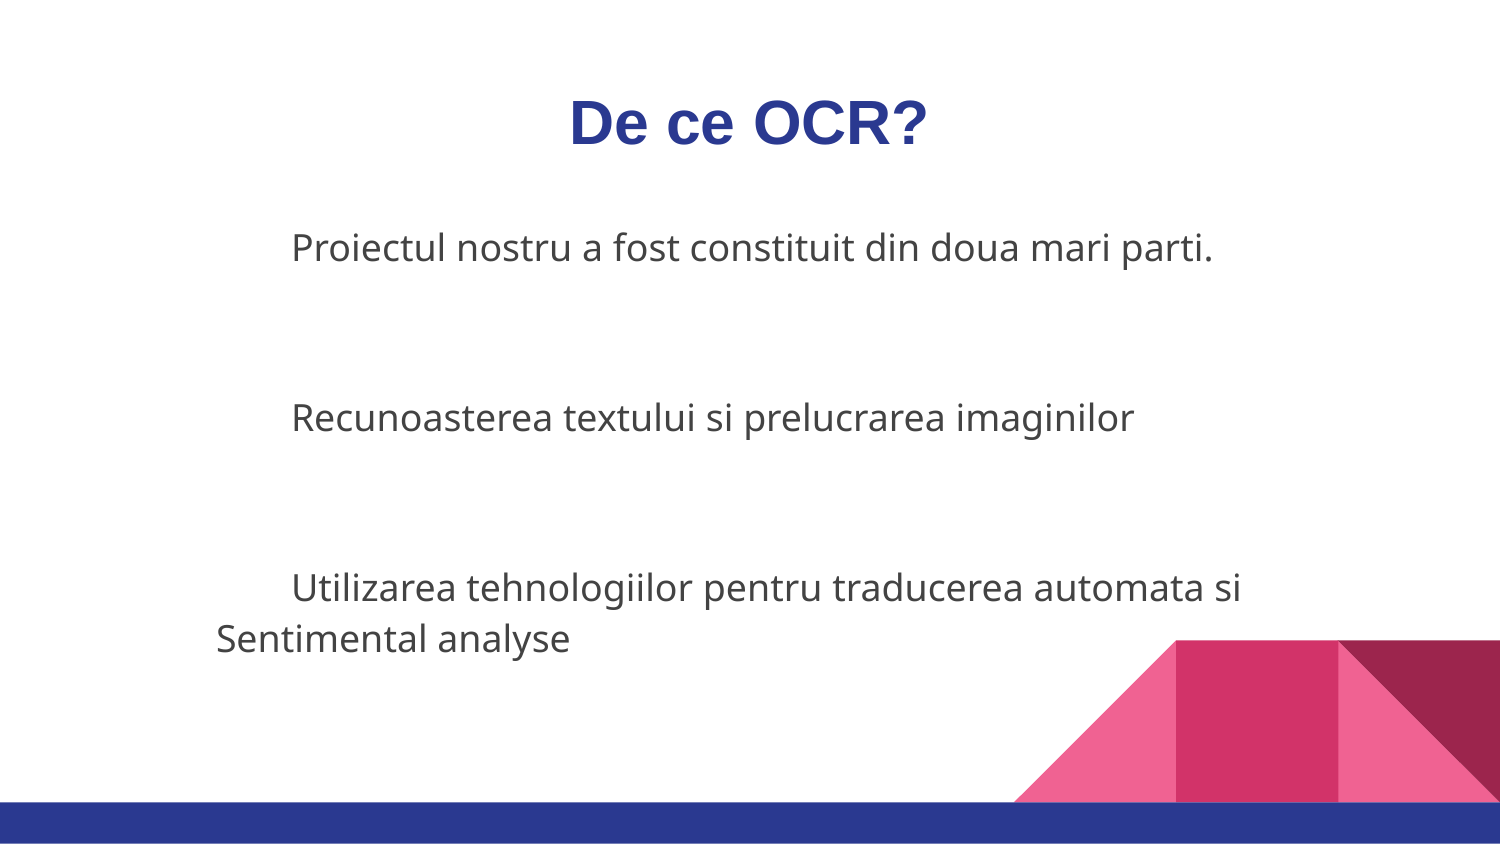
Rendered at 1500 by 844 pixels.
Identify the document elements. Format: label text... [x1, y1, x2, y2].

title De ce OCR? [51, 67, 1449, 167]
list Proiectul nostru a fost constituit din doua mari parti. Recunoasterea textului si prelucrarea imaginilor Utilizarea tehnologiilor pentru traducerea automata si Sentimental analyse [51, 201, 1449, 750]
